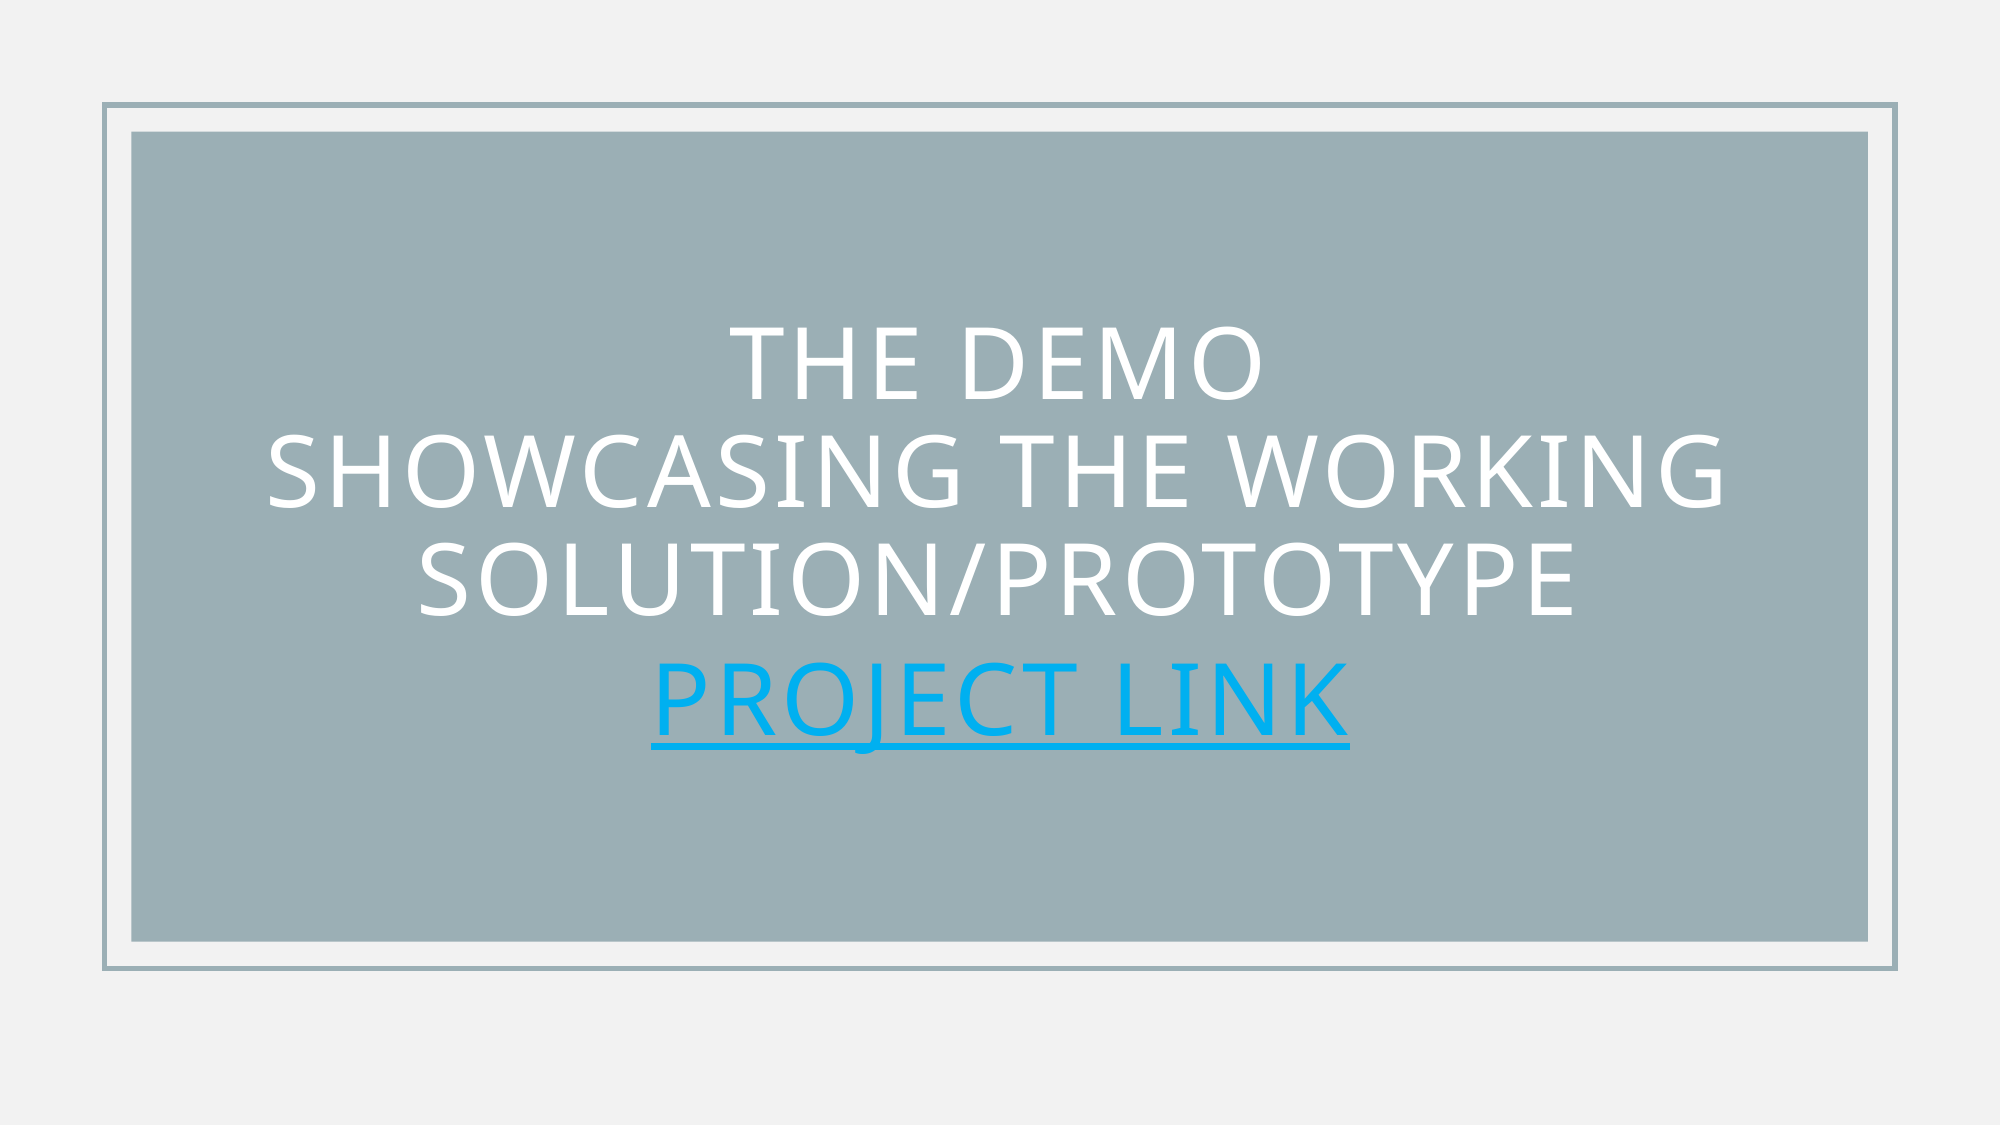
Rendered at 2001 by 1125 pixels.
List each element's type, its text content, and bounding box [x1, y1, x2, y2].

text_box [103, 104, 1896, 969]
title The Demo showcasing the working solution/prototype Project link [181, 182, 1819, 892]
text_box [130, 131, 1869, 943]
